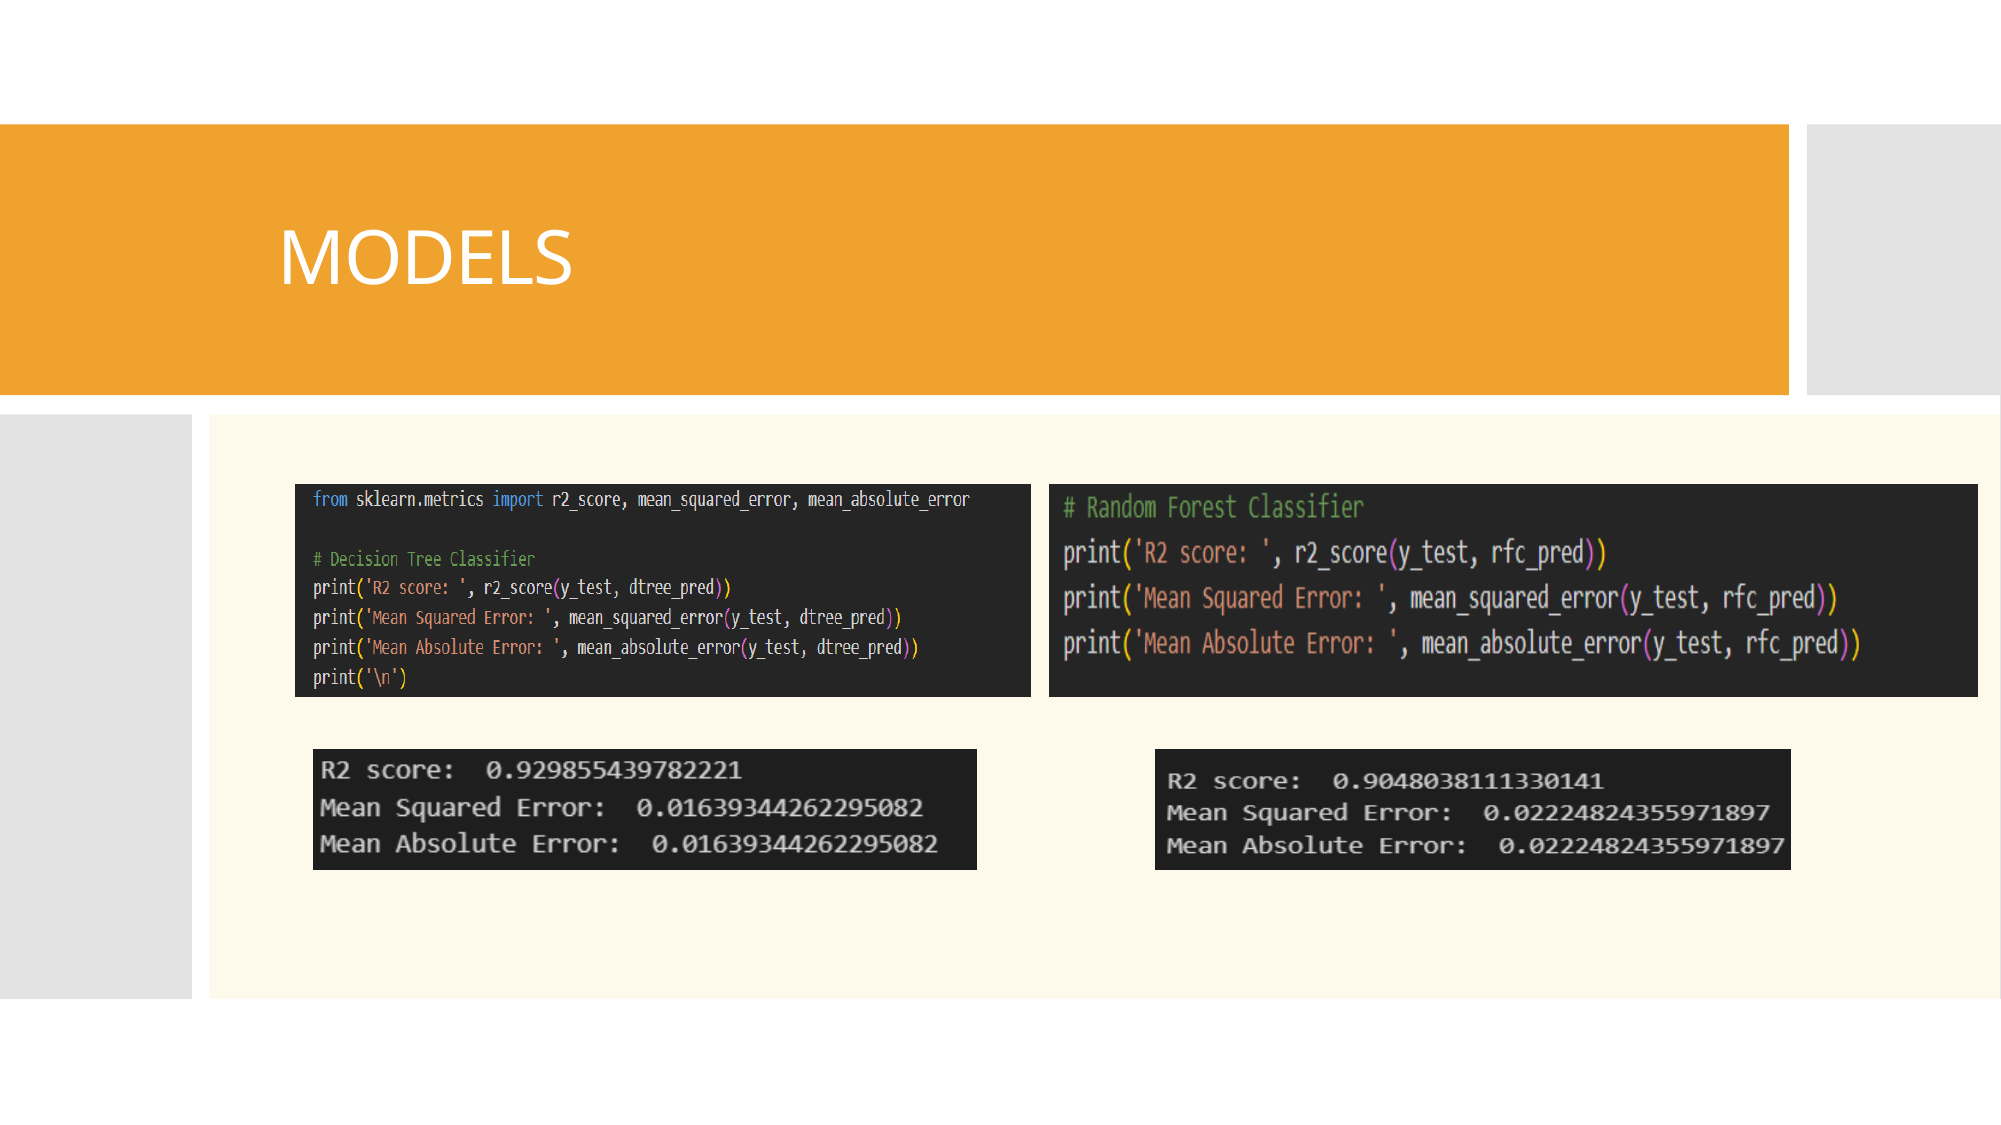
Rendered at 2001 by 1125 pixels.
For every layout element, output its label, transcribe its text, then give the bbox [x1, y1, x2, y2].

text_box [1806, 124, 2000, 396]
picture [1049, 484, 1978, 697]
picture [1155, 749, 1791, 871]
text_box [0, 124, 1790, 396]
text_box [0, 414, 193, 1000]
title MODELS [262, 178, 1737, 343]
picture [313, 749, 977, 871]
text_box [0, 0, 2000, 1125]
text_box [209, 414, 2000, 1000]
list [295, 484, 1031, 697]
